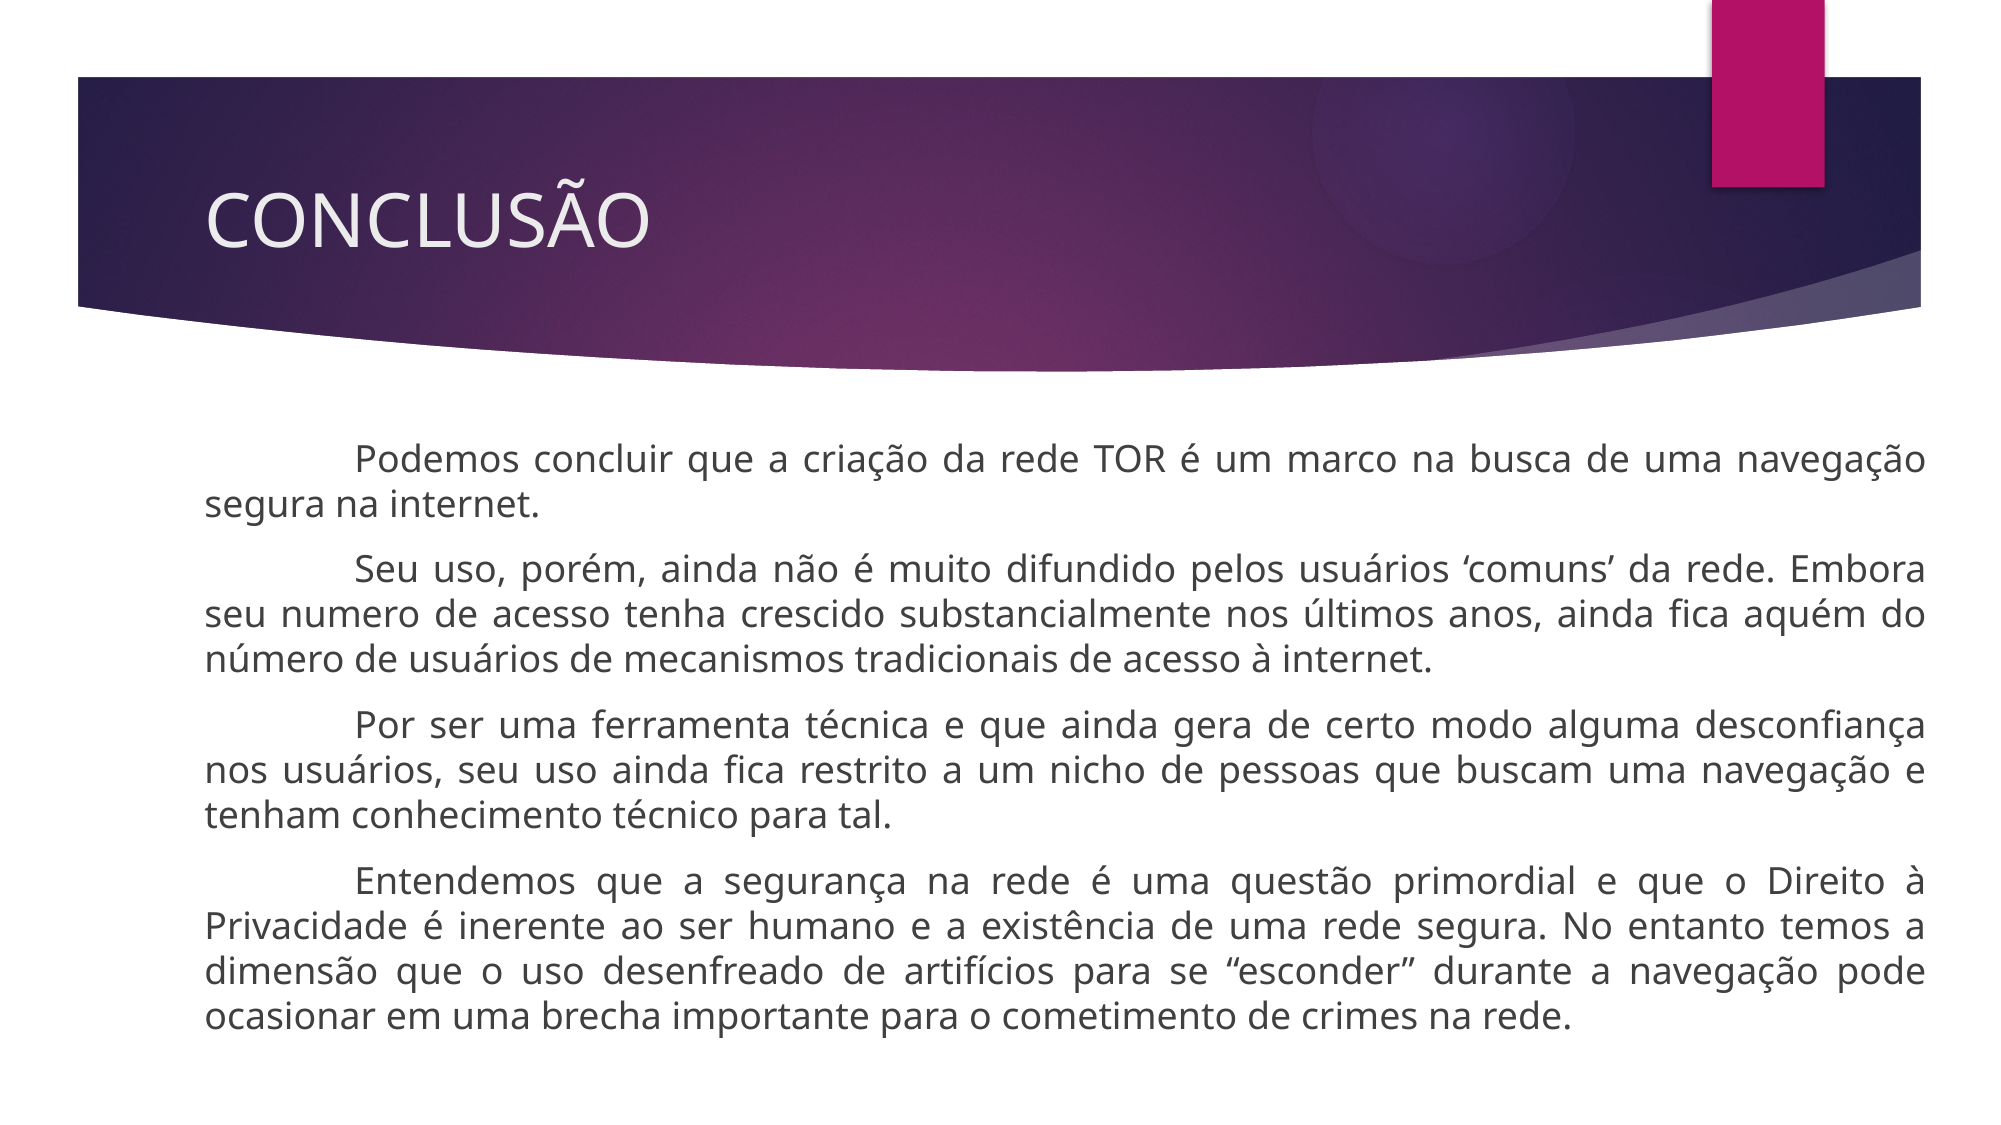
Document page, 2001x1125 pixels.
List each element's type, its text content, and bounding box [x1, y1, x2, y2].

title CONCLUSÃO [189, 159, 1627, 276]
list Podemos concluir que a criação da rede TOR é um marco na busca de uma navegação segura na internet. Seu uso, porém, ainda não é muito difundido pelos usuários ‘comuns’ da rede. Embora seu numero de acesso tenha crescido substancialmente nos últimos anos, ainda fica aquém do número de usuários de mecanismos tradicionais de acesso à internet. Por ser uma ferramenta técnica e que ainda gera de certo modo alguma desconfiança nos usuários, seu uso ainda fica restrito a um nicho de pessoas que buscam uma navegação e tenham conhecimento técnico para tal. Entendemos que a segurança na rede é uma questão primordial e que o Direito à Privacidade é inerente ao ser humano e a existência de uma rede segura. No entanto temos a dimensão que o uso desenfreado de artifícios para se “esconder” durante a navegação pode ocasionar em uma brecha importante para o cometimento de crimes na rede. [189, 427, 1944, 1060]
